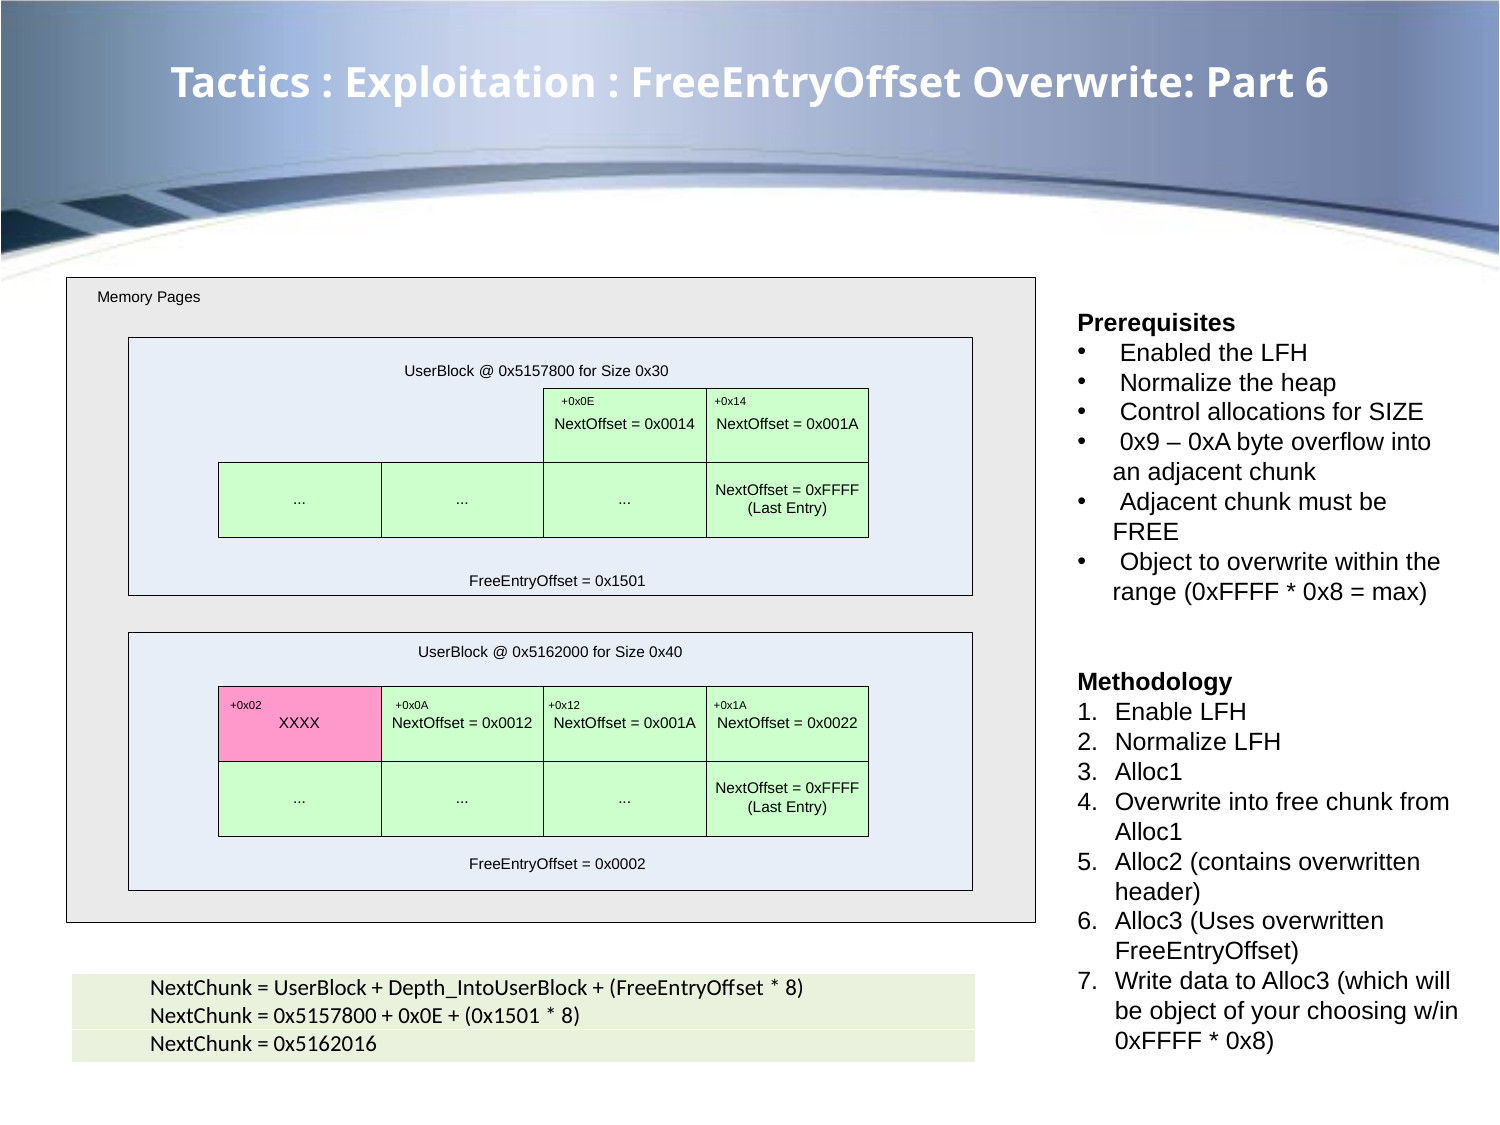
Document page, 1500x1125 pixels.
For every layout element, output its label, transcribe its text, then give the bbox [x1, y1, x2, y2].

title Tactics : Exploitation : FreeEntryOffset Overwrite: Part 6 [75, 0, 1425, 175]
text_box Prerequisites Enabled the LFH Normalize the heap Control allocations for SIZE 0x9 – 0xA byte overflow into an adjacent chunk Adjacent chunk must be FREE Object to overwrite within the range (0xFFFF * 0x8 = max) Methodology Enable LFH Normalize LFH Alloc1 Overwrite into free chunk from Alloc1 Alloc2 (contains overwritten header) Alloc3 (Uses overwritten FreeEntryOffset) Write data to Alloc3 (which will be object of your choosing w/in 0xFFFF * 0x8) [1062, 298, 1475, 1062]
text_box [62, 273, 1038, 926]
picture [1, 0, 1499, 1125]
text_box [0, 973, 976, 1083]
